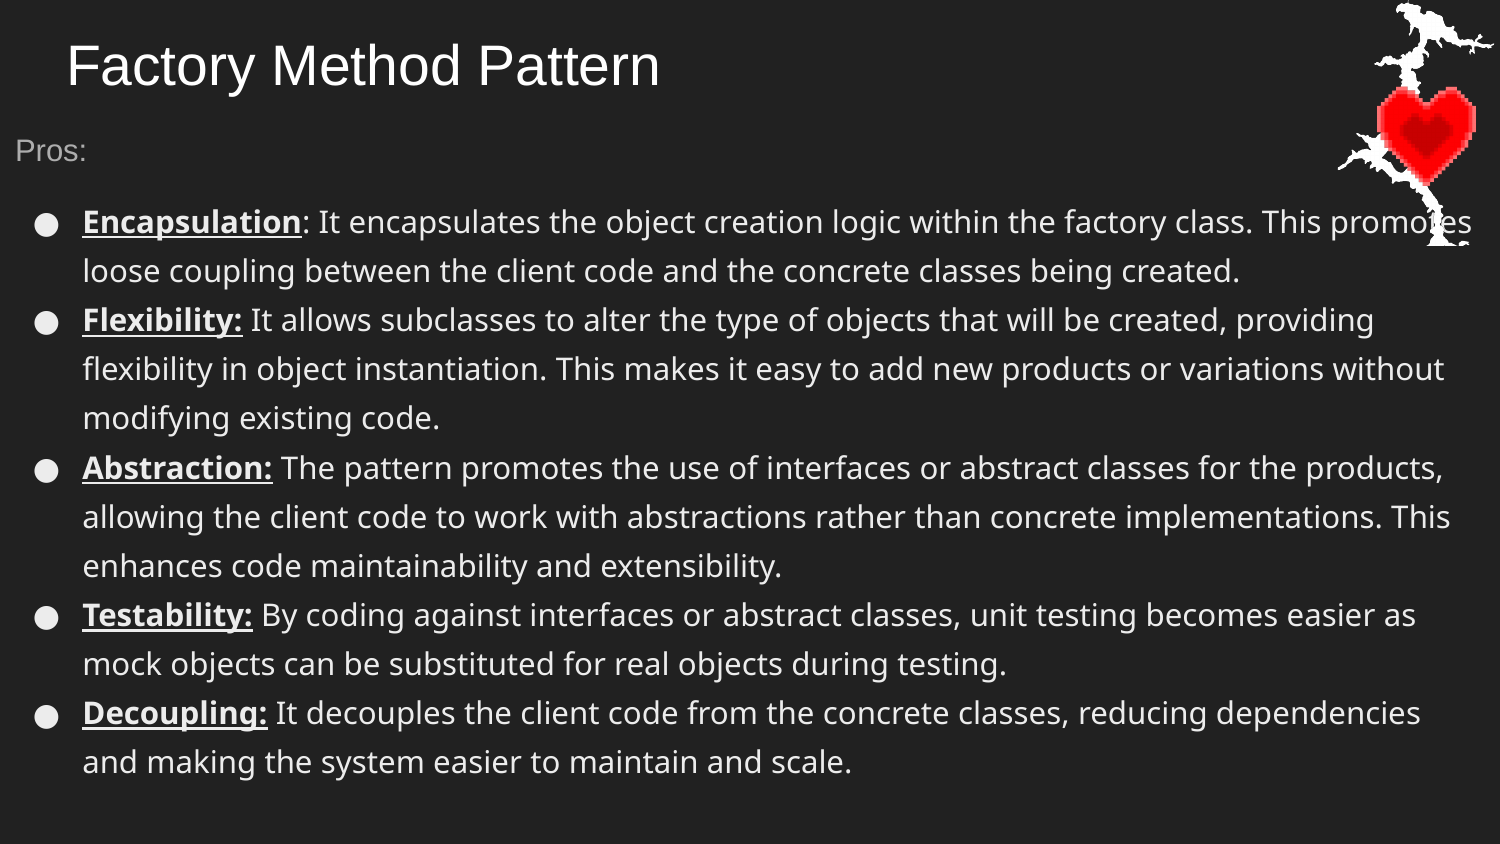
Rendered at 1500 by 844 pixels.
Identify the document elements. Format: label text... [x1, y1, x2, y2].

title Factory Method Pattern [51, 19, 1271, 113]
list Pros: Encapsulation: It encapsulates the object creation logic within the factory class. This promotes loose coupling between the client code and the concrete classes being created. Flexibility: It allows subclasses to alter the type of objects that will be created, providing flexibility in object instantiation. This makes it easy to add new products or variations without modifying existing code. Abstraction: The pattern promotes the use of interfaces or abstract classes for the products, allowing the client code to work with abstractions rather than concrete implementations. This enhances code maintainability and extensibility. Testability: By coding against interfaces or abstract classes, unit testing becomes easier as mock objects can be substituted for real objects during testing. Decoupling: It decouples the client code from the concrete classes, reducing dependencies and making the system easier to maintain and scale. [0, 113, 1500, 808]
picture [1276, 0, 1500, 246]
